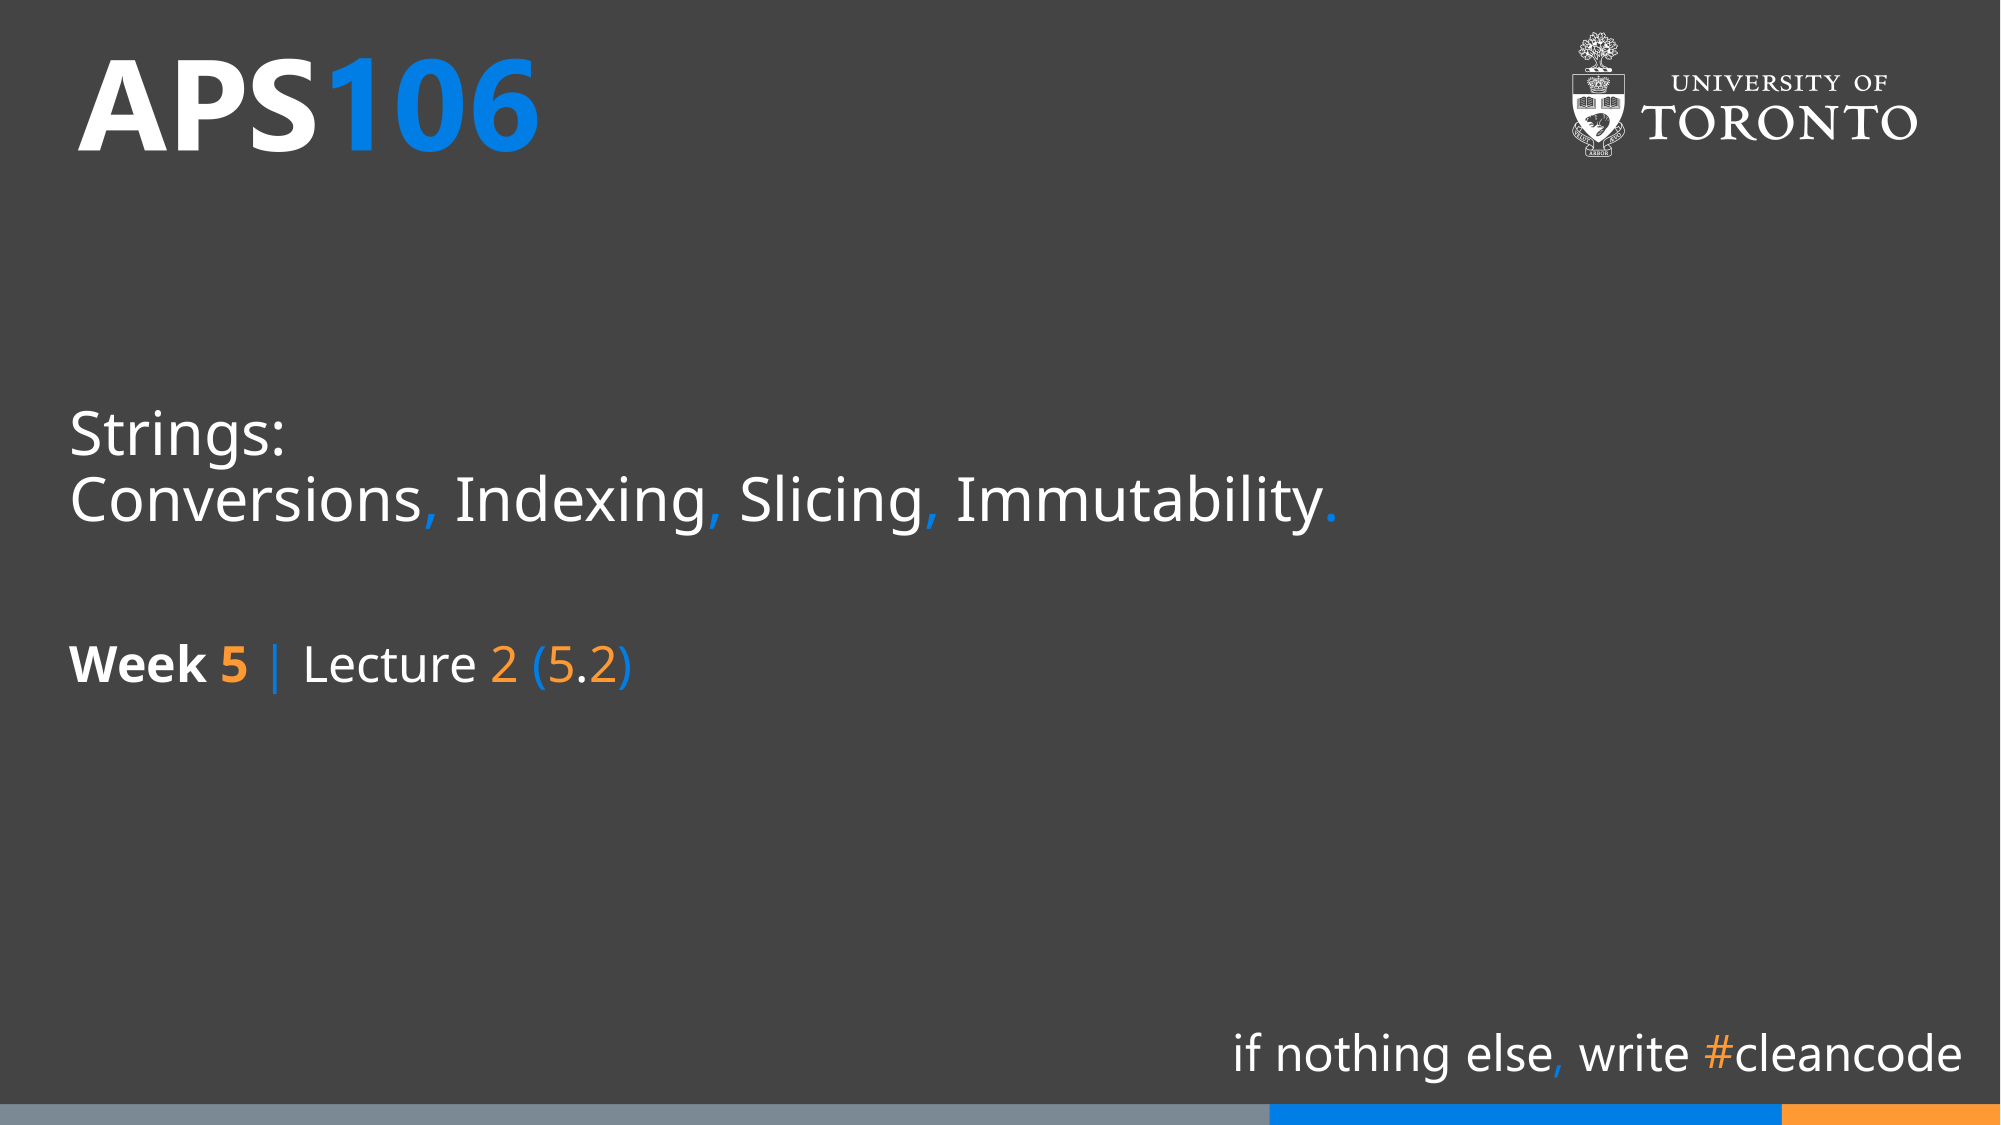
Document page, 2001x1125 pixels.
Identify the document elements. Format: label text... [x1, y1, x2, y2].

subtitle Week 5 | Lecture 2 (5.2) [55, 631, 1924, 903]
picture [0, 0, 2001, 1125]
title Strings: Conversions, Indexing, Slicing, Immutability. [55, 395, 1924, 542]
